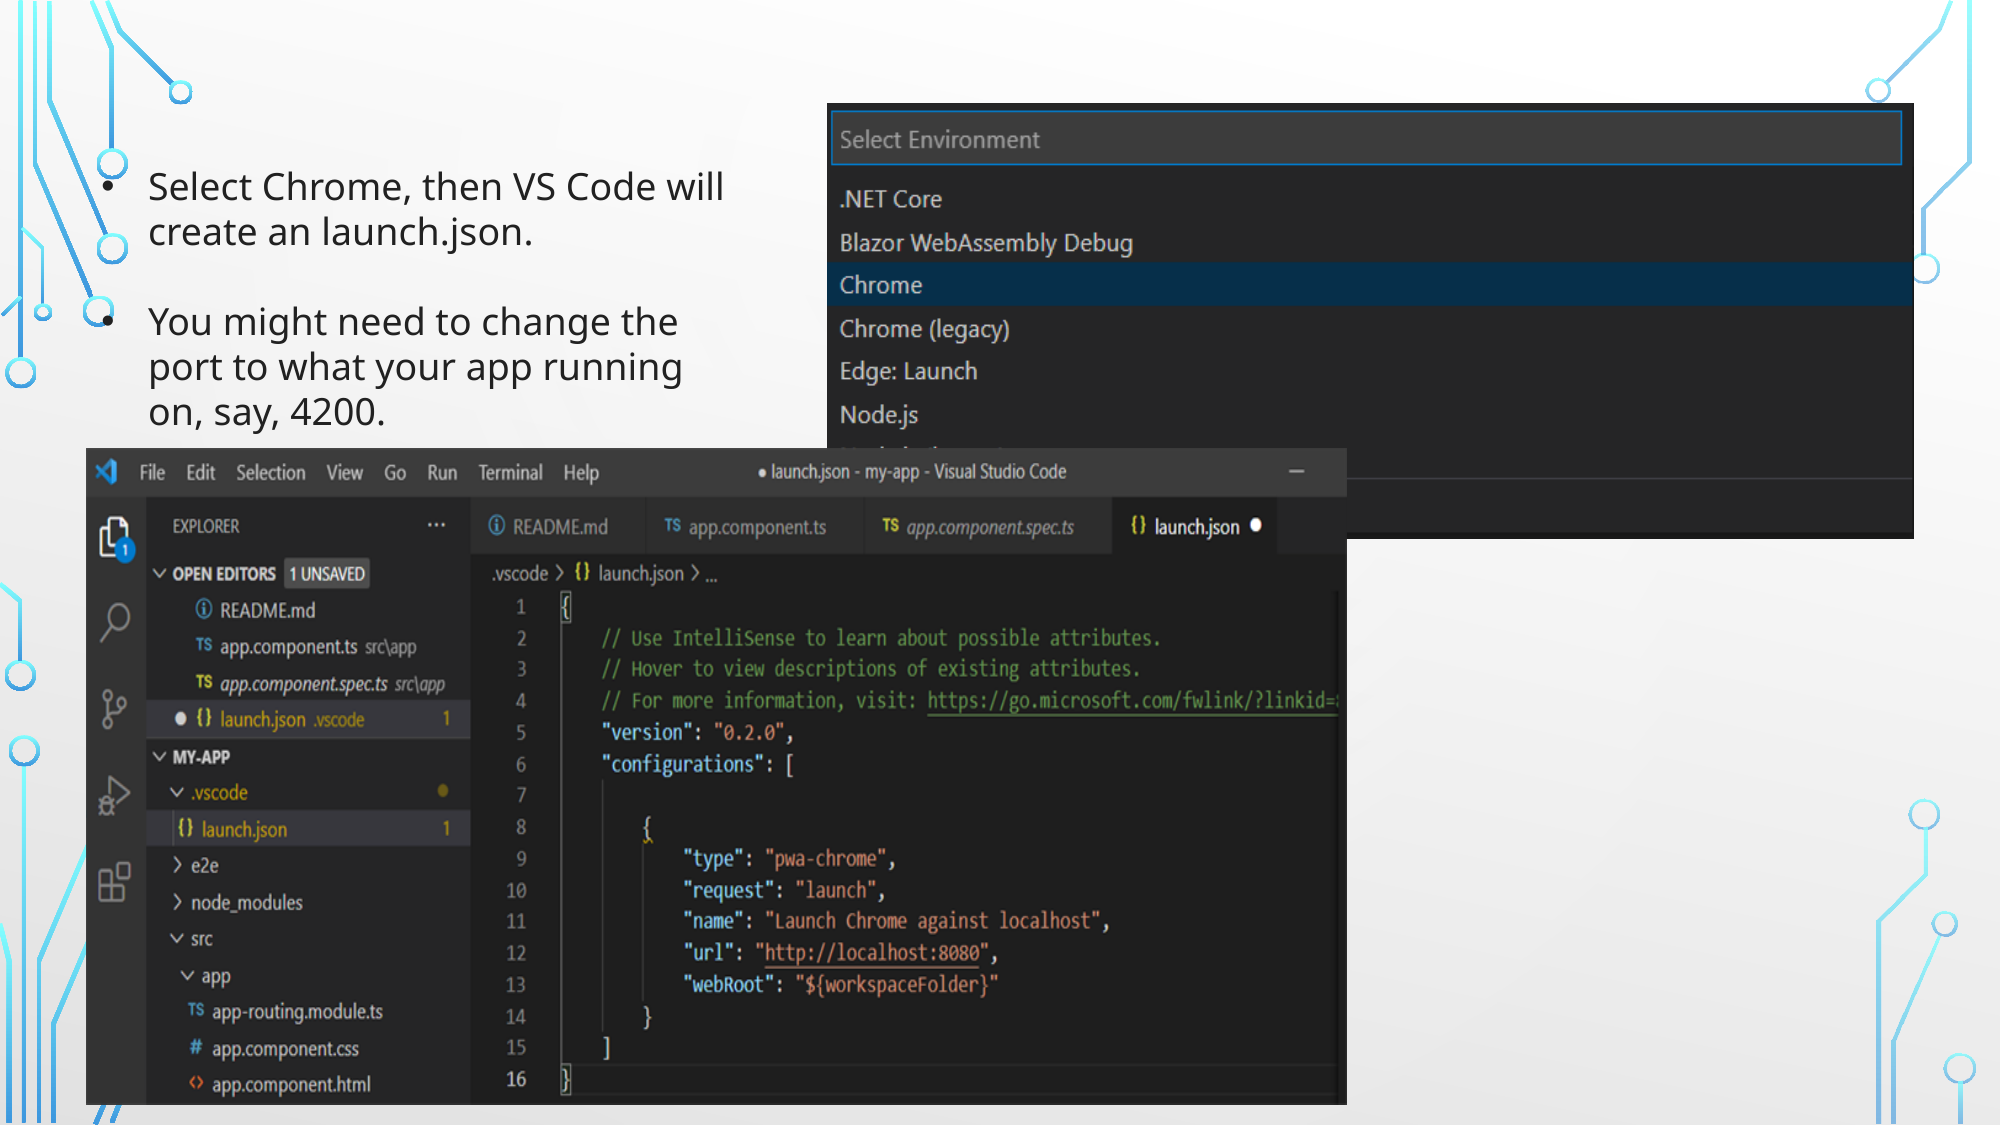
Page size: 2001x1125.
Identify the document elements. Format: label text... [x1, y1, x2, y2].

text_box Select Chrome, then VS Code will create an launch.json. You might need to change the port to what your app running on, say, 4200. [86, 103, 750, 448]
picture [86, 102, 1914, 1105]
